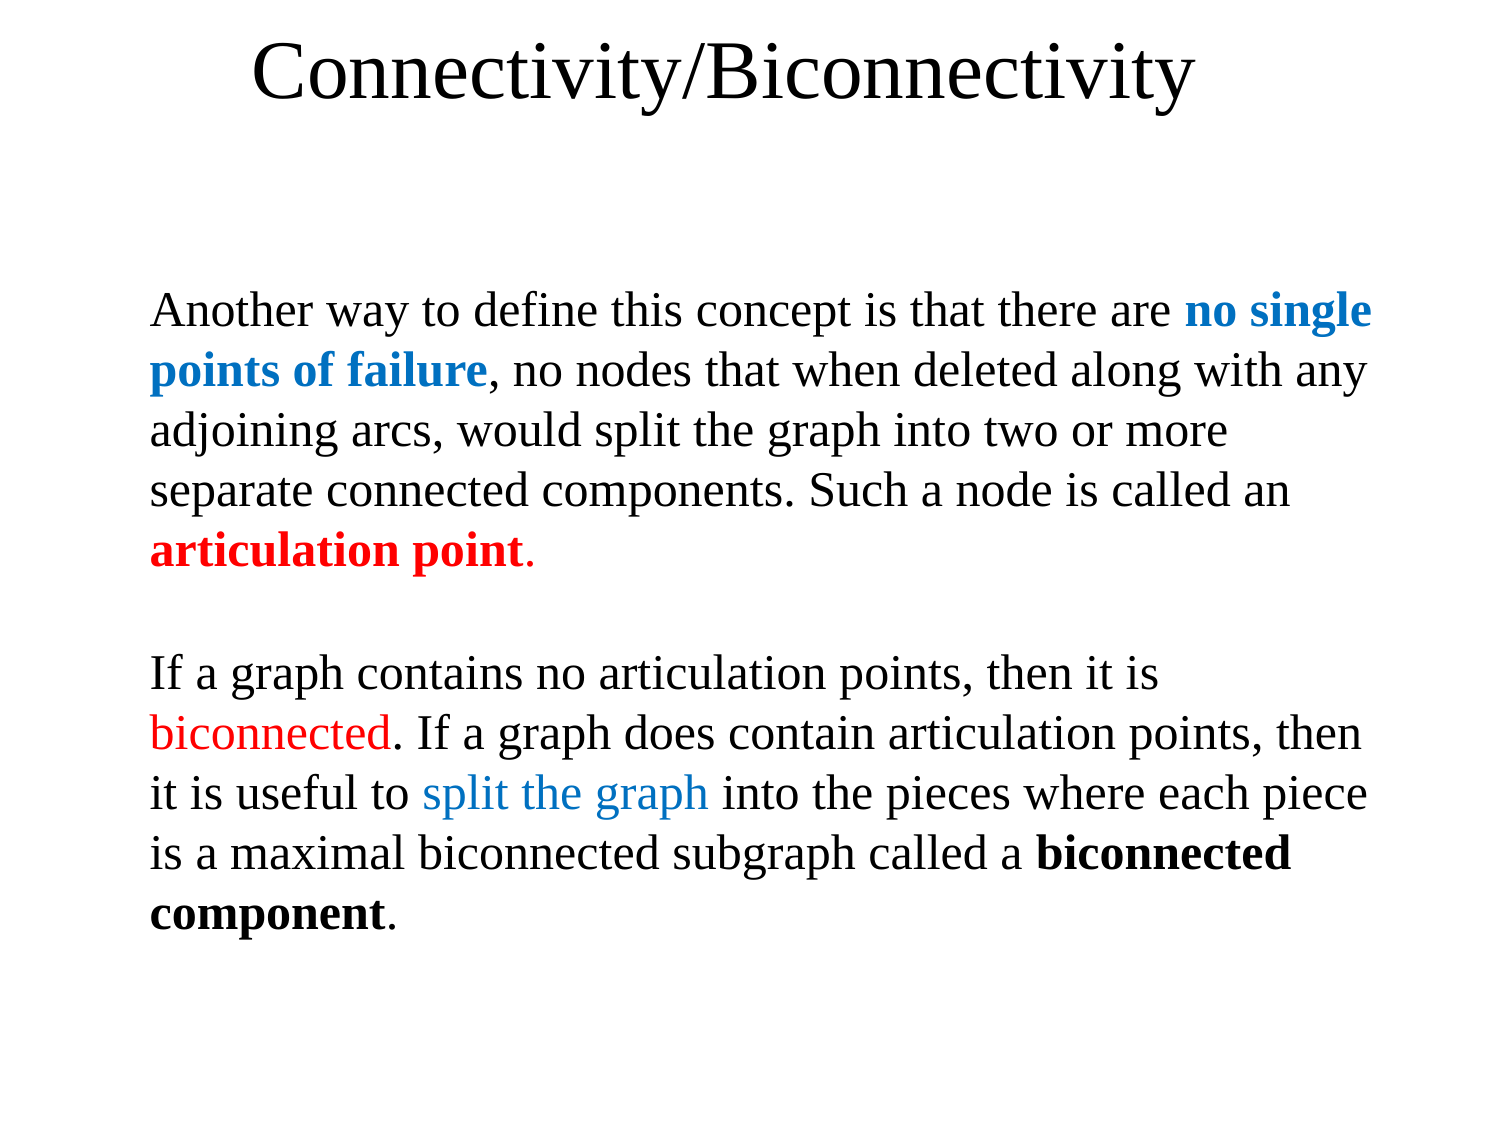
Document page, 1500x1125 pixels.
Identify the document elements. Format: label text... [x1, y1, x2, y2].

text_box Another way to define this concept is that there are no single points of failure, no nodes that when deleted along with any adjoining arcs, would split the graph into two or more separate connected components. Such a node is called an articulation point. [134, 269, 1413, 584]
text_box If a graph contains no articulation points, then it is biconnected. If a graph does contain articulation points, then it is useful to split the graph into the pieces where each piece is a maximal biconnected subgraph called a biconnected component. [134, 631, 1413, 947]
text_box Connectivity/Biconnectivity [236, 7, 1213, 123]
